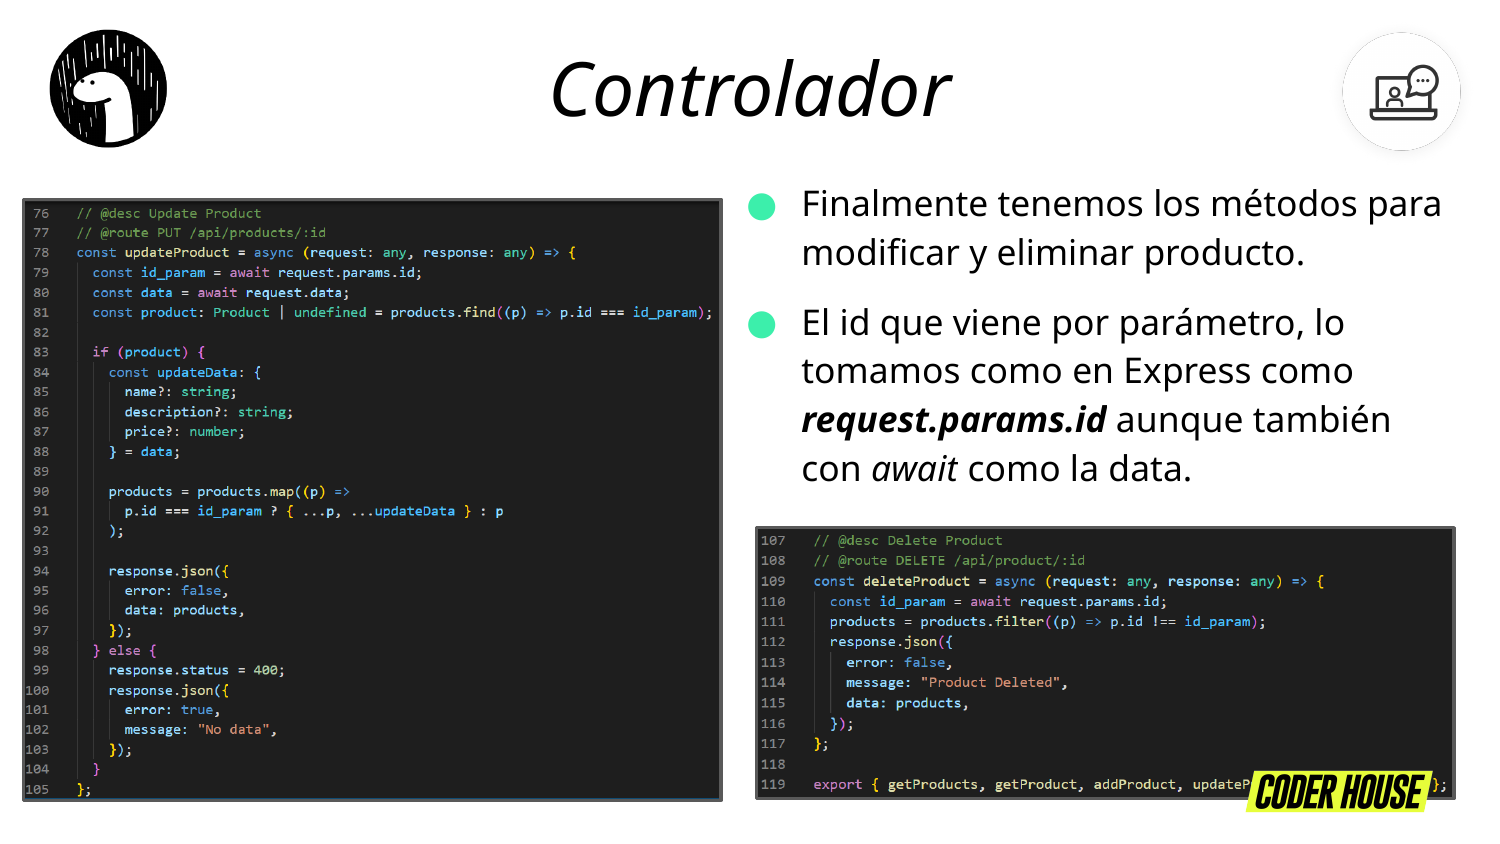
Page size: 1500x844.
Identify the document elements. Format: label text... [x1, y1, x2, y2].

picture [24, 200, 720, 800]
picture [757, 528, 1453, 819]
picture [1328, 18, 1475, 165]
text_box Finalmente tenemos los métodos para modificar y eliminar producto. El id que viene por parámetro, lo tomamos como en Express como request.params.id aunque también con await como la data. [711, 159, 1475, 522]
text_box Controlador [217, 26, 1307, 152]
picture [4, 24, 215, 151]
